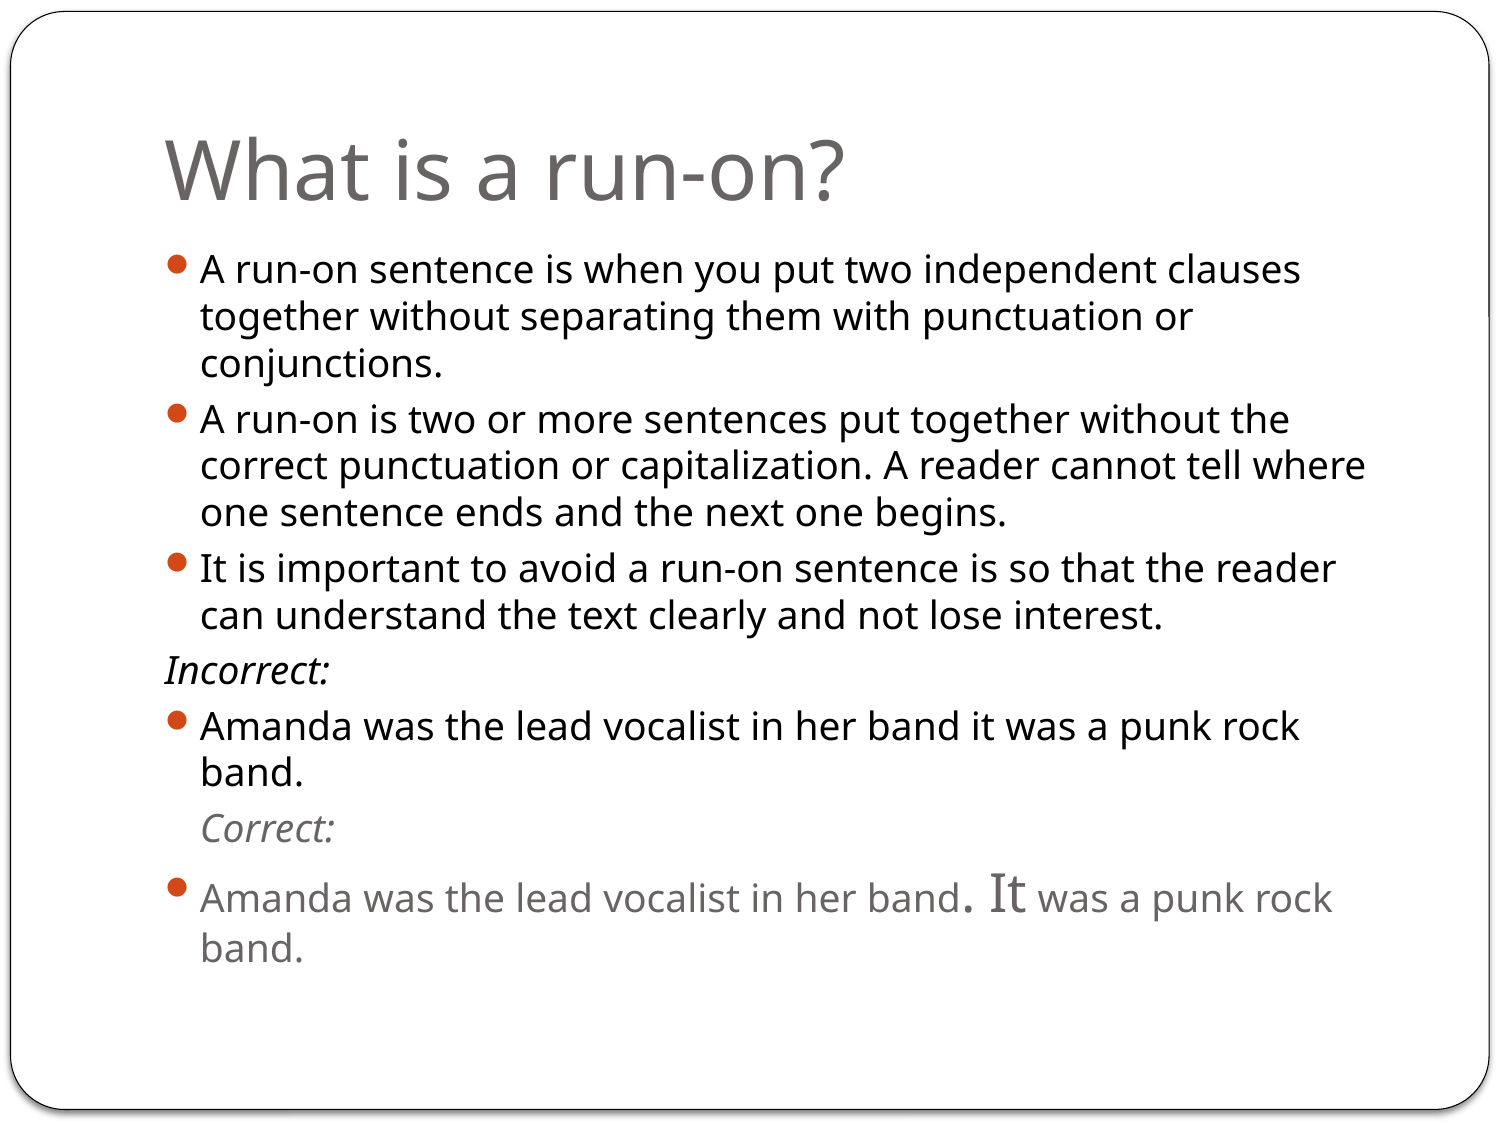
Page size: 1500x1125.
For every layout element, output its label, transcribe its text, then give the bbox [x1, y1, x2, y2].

list A run-on sentence is when you put two independent clauses together without separating them with punctuation or conjunctions. A run-on is two or more sentences put together without the correct punctuation or capitalization. A reader cannot tell where one sentence ends and the next one begins. It is important to avoid a run-on sentence is so that the reader can understand the text clearly and not lose interest. Incorrect: Amanda was the lead vocalist in her band it was a punk rock band. Correct: Amanda was the lead vocalist in her band. It was a punk rock band. [150, 237, 1425, 988]
title What is a run-on? [150, 45, 1425, 233]
